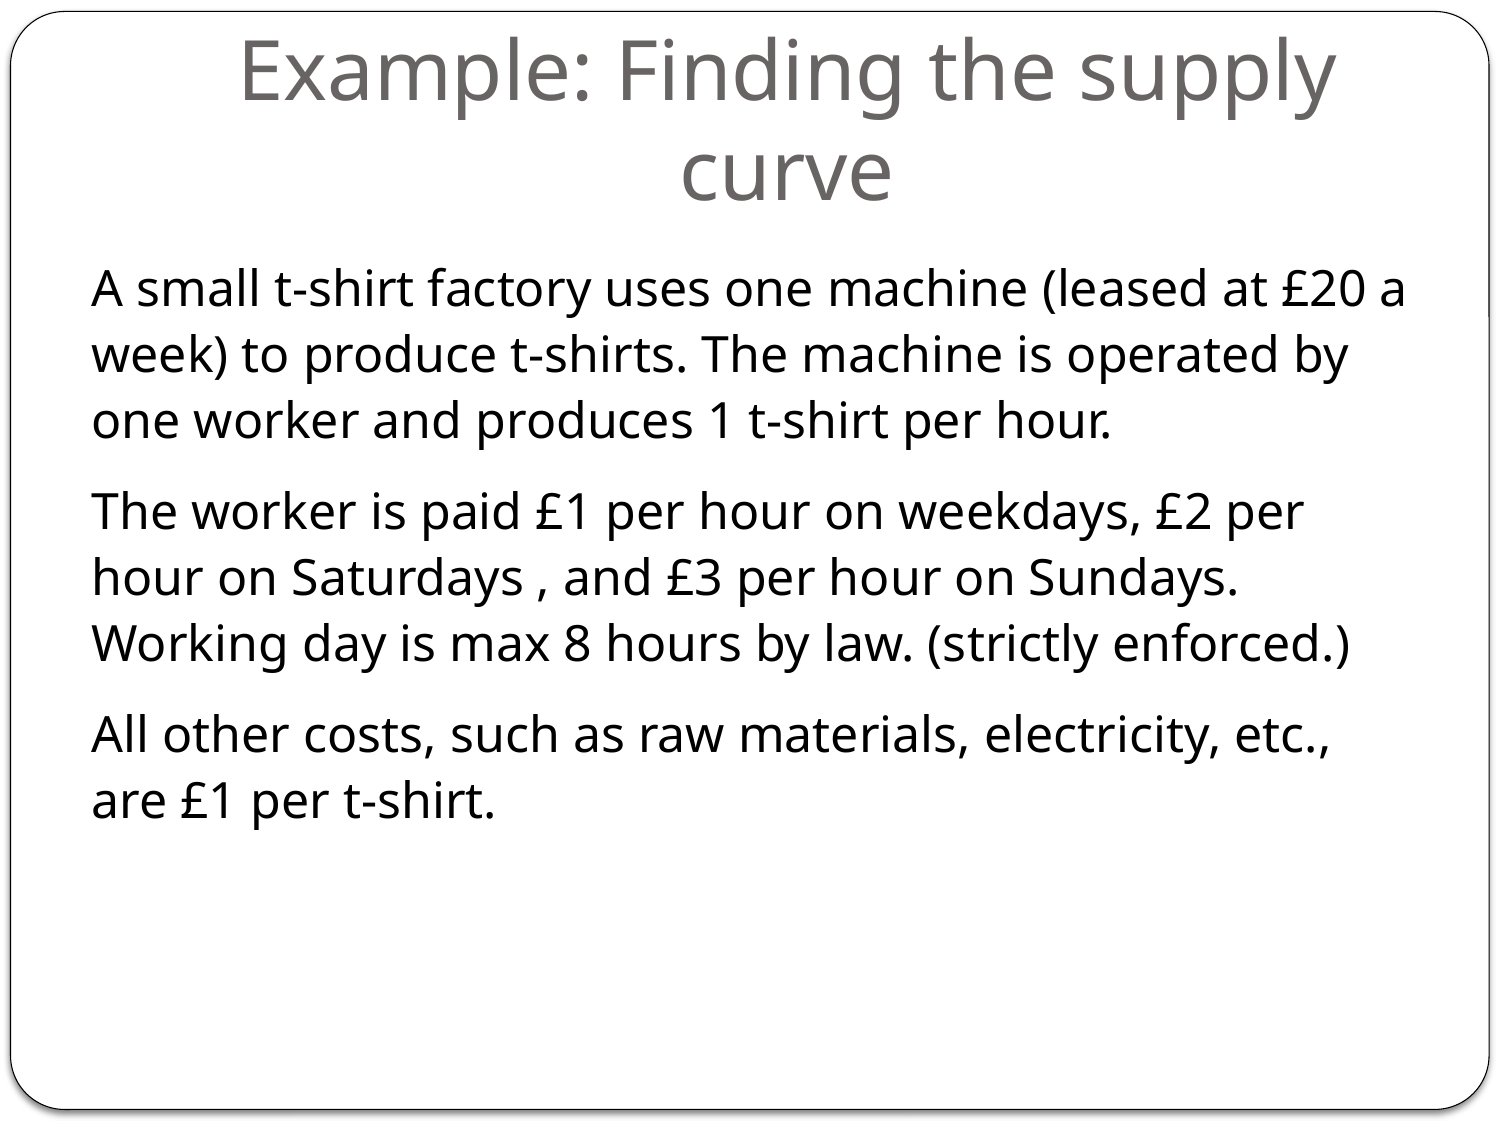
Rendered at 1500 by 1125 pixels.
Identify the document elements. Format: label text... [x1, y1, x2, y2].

list A small t-shirt factory uses one machine (leased at £20 a week) to produce t-shirts. The machine is operated by one worker and produces 1 t-shirt per hour. The worker is paid £1 per hour on weekdays, £2 per hour on Saturdays , and £3 per hour on Sundays. Working day is max 8 hours by law. (strictly enforced.) All other costs, such as raw materials, electricity, etc., are £1 per t-shirt. [76, 243, 1424, 1035]
title Example: Finding the supply curve [150, 45, 1425, 233]
